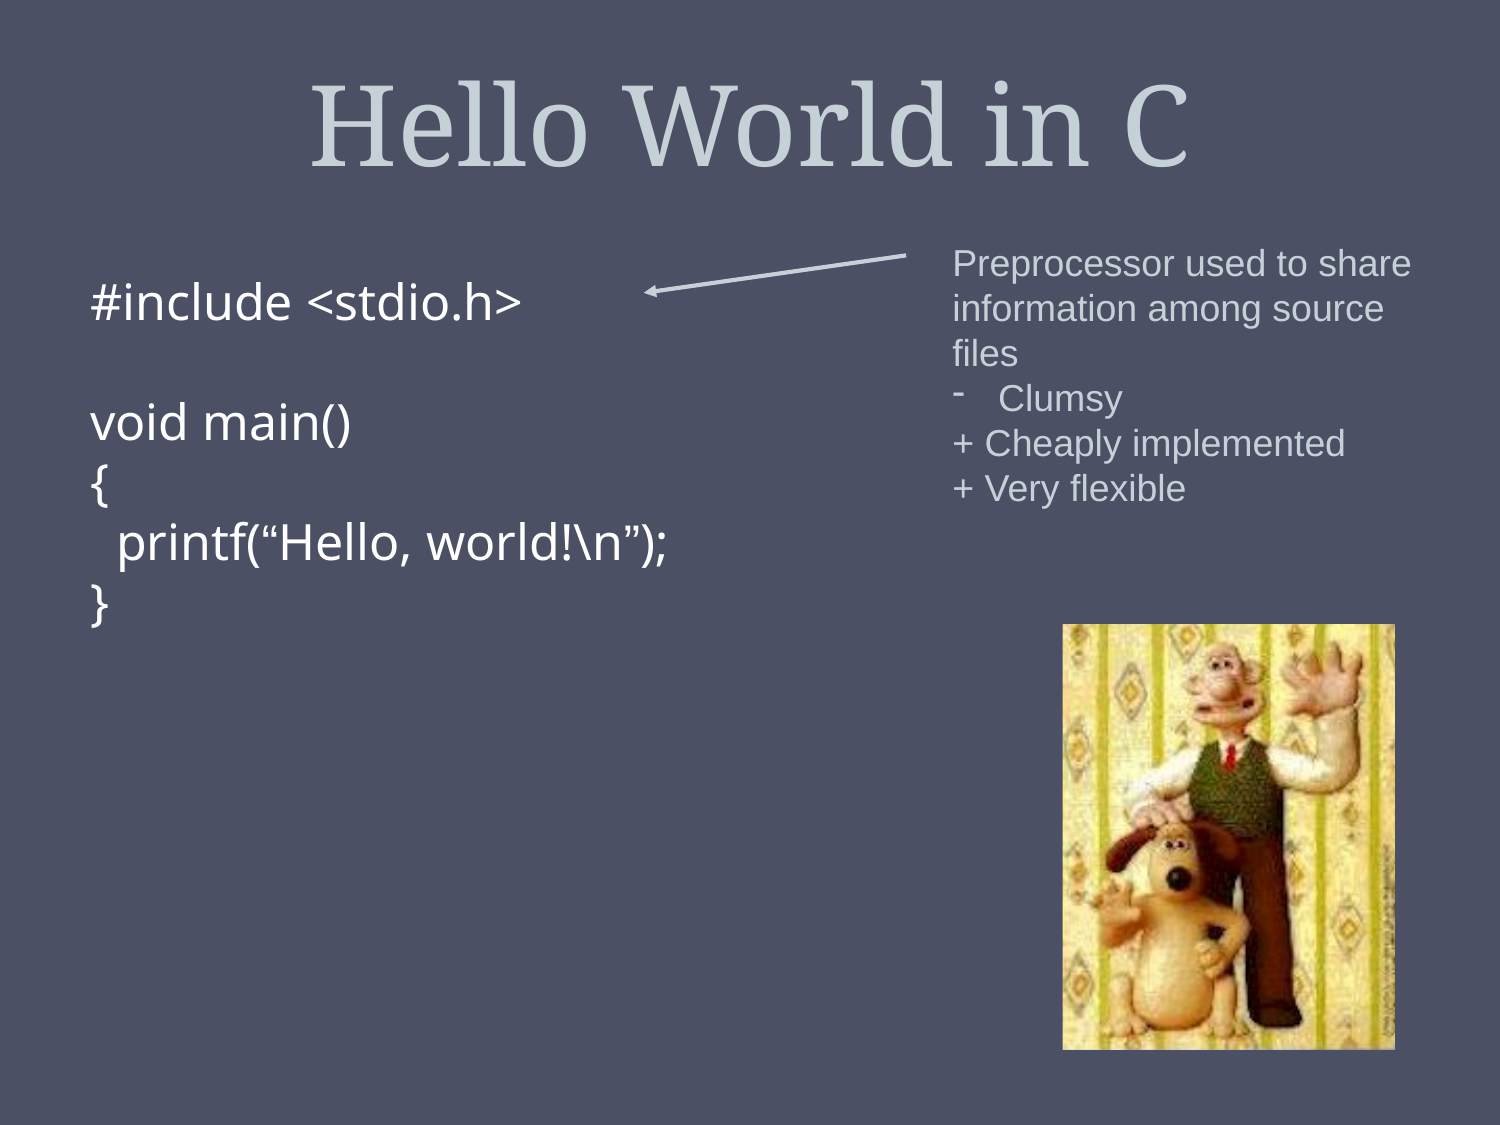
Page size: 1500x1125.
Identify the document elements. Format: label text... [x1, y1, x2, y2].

text_box [643, 255, 907, 298]
title Hello World in C [75, 0, 1425, 197]
list #include <stdio.h> void main() { printf(“Hello, world!\n”); } [75, 262, 1425, 1005]
picture [1062, 624, 1396, 1051]
text_box Preprocessor used to share information among source files Clumsy + Cheaply implemented + Very flexible [937, 231, 1475, 517]
